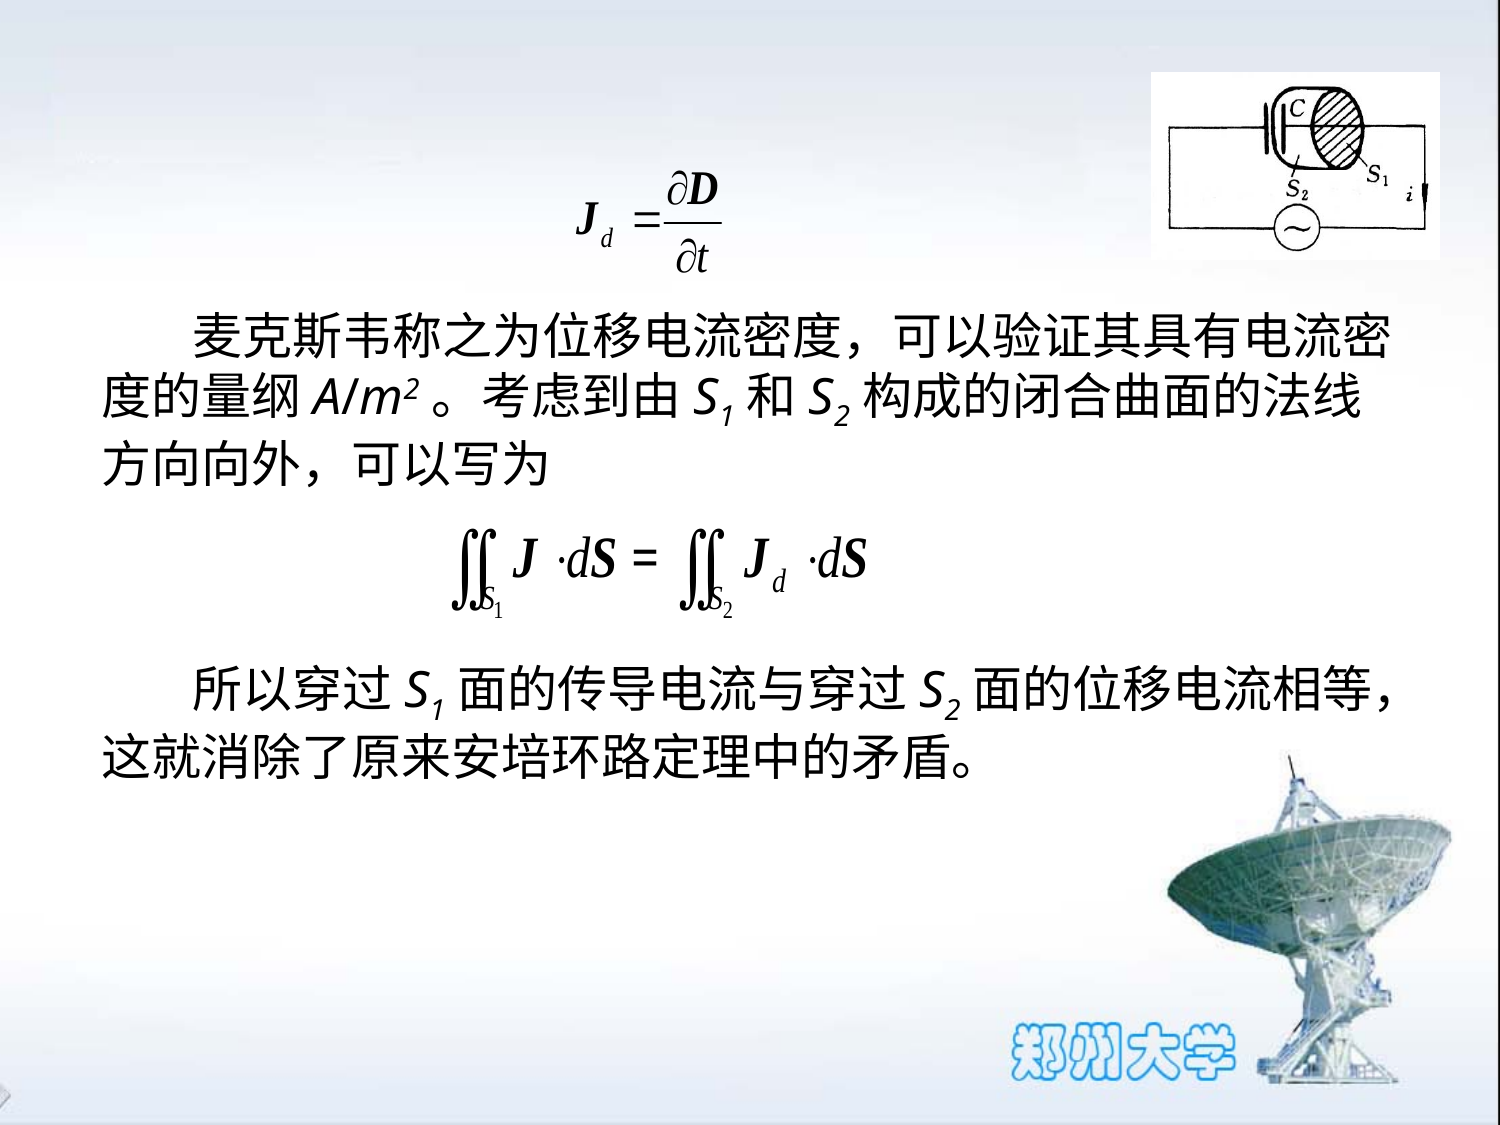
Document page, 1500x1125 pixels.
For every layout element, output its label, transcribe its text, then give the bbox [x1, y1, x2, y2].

text_box 所以穿过S1面的传导电流与穿过S2面的位移电流相等，这就消除了原来安培环路定理中的矛盾。 [86, 650, 1422, 794]
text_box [568, 158, 824, 284]
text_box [436, 509, 957, 632]
picture [0, 0, 1500, 1125]
text_box 麦克斯韦称之为位移电流密度，可以验证其具有电流密度的量纲A/m2。考虑到由S1和S2构成的闭合曲面的法线方向向外，可以写为 [86, 296, 1422, 500]
